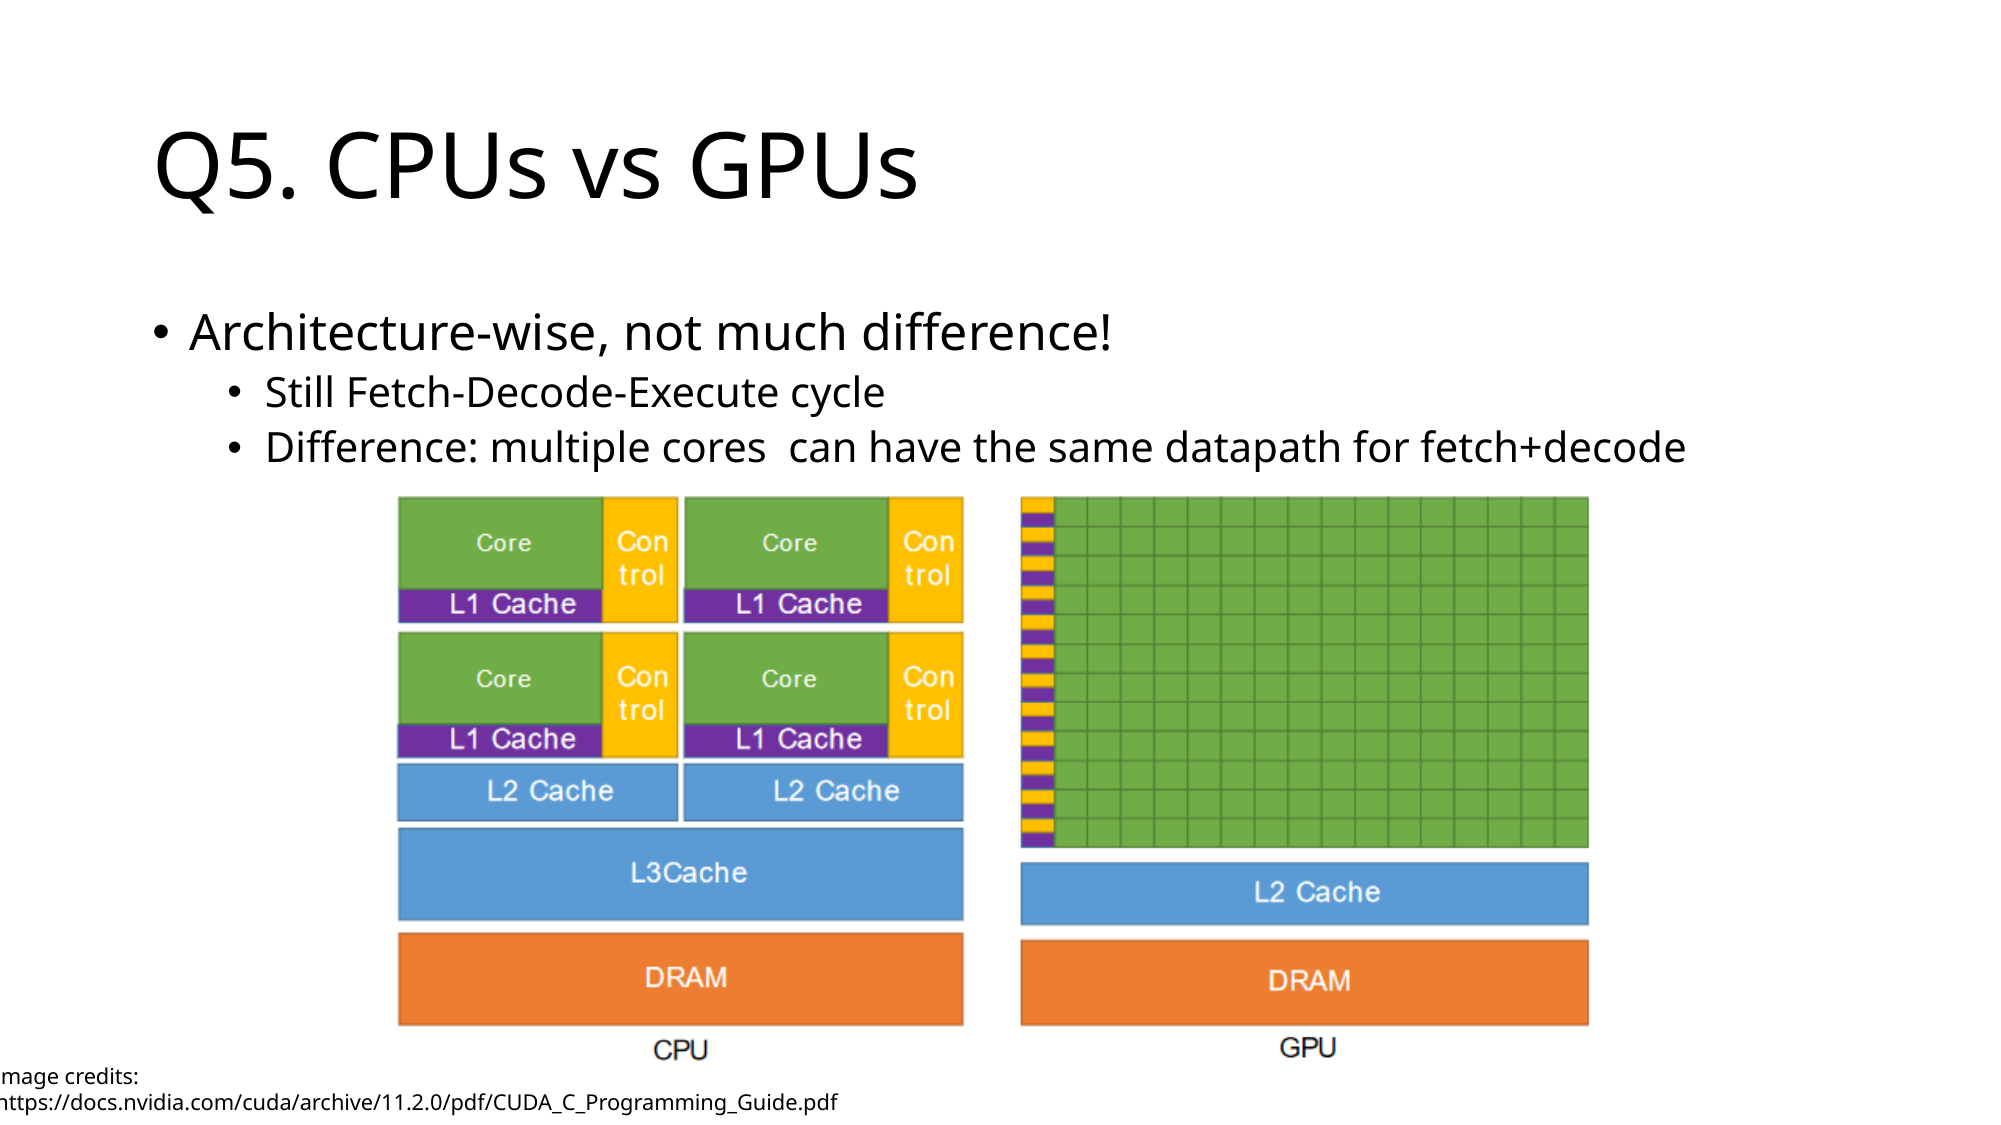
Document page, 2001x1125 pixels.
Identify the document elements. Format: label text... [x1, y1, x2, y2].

text_box image credits: https://docs.nvidia.com/cuda/archive/11.2.0/pdf/CUDA_C_Programming_Guide.pdf [0, 1054, 854, 1123]
picture [367, 480, 1633, 1090]
title Q5. CPUs vs GPUs [137, 59, 1863, 278]
list Architecture-wise, not much difference! Still Fetch-Decode-Execute cycle Difference: multiple cores can have the same datapath for fetch+decode [137, 299, 1863, 1014]
